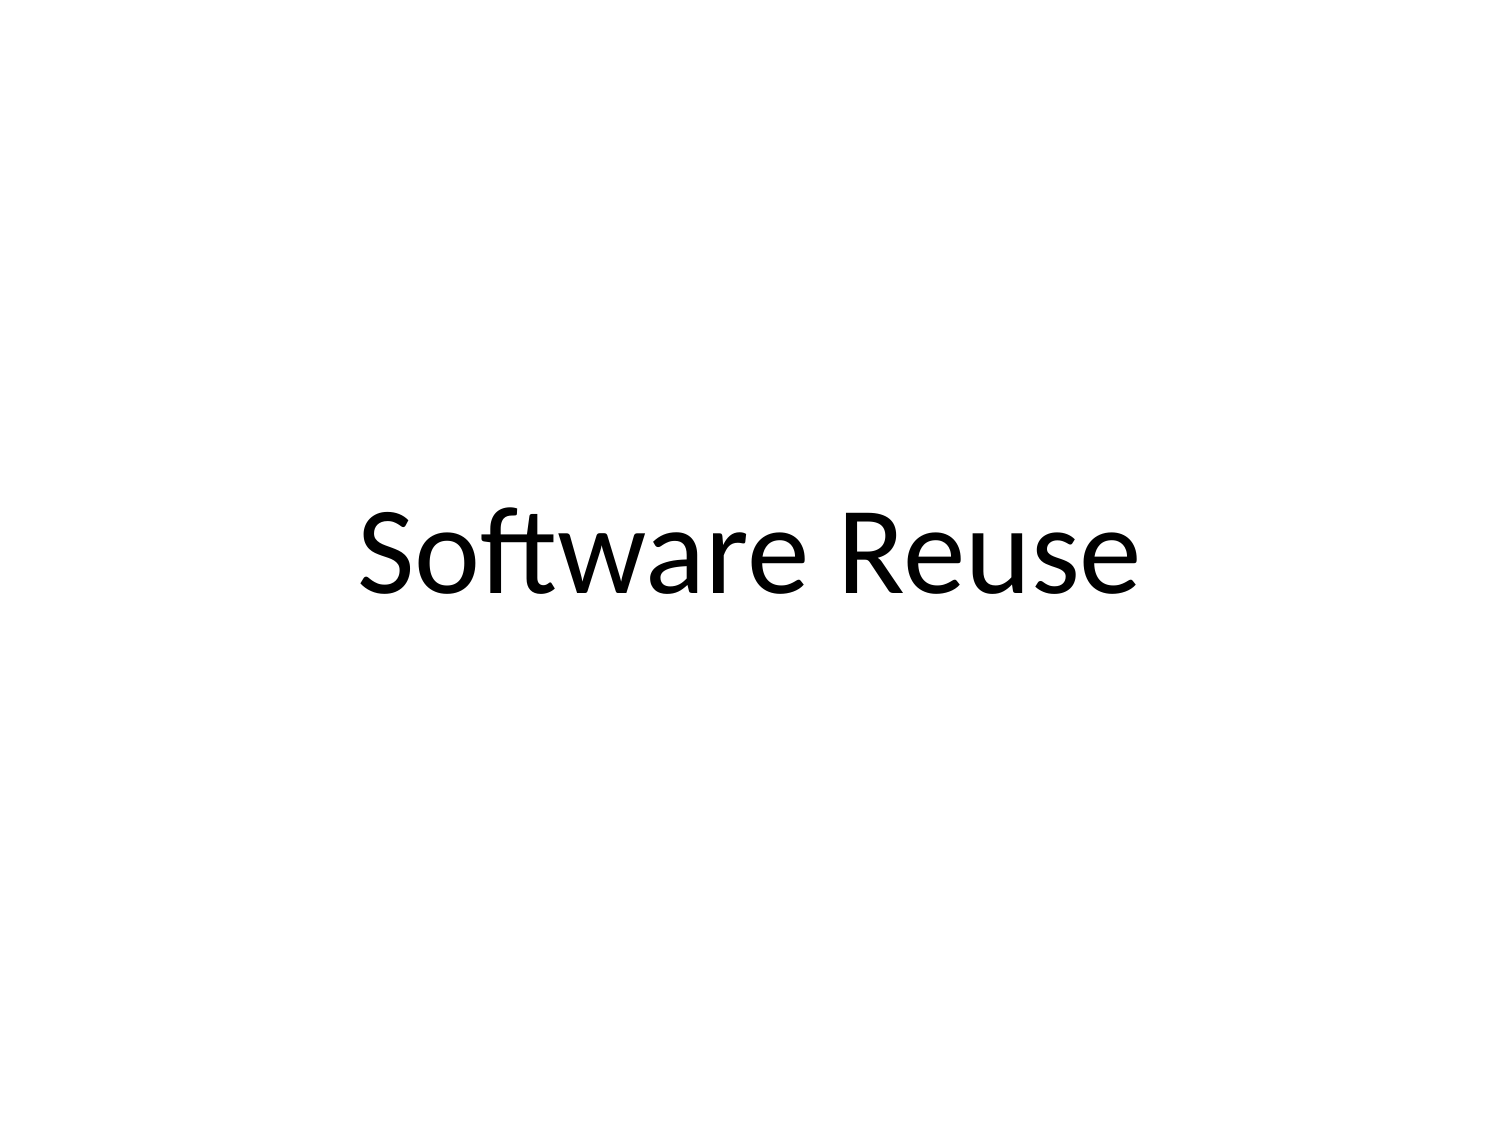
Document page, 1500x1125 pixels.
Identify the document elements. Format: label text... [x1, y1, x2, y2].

list Software Reuse [75, 262, 1425, 1005]
